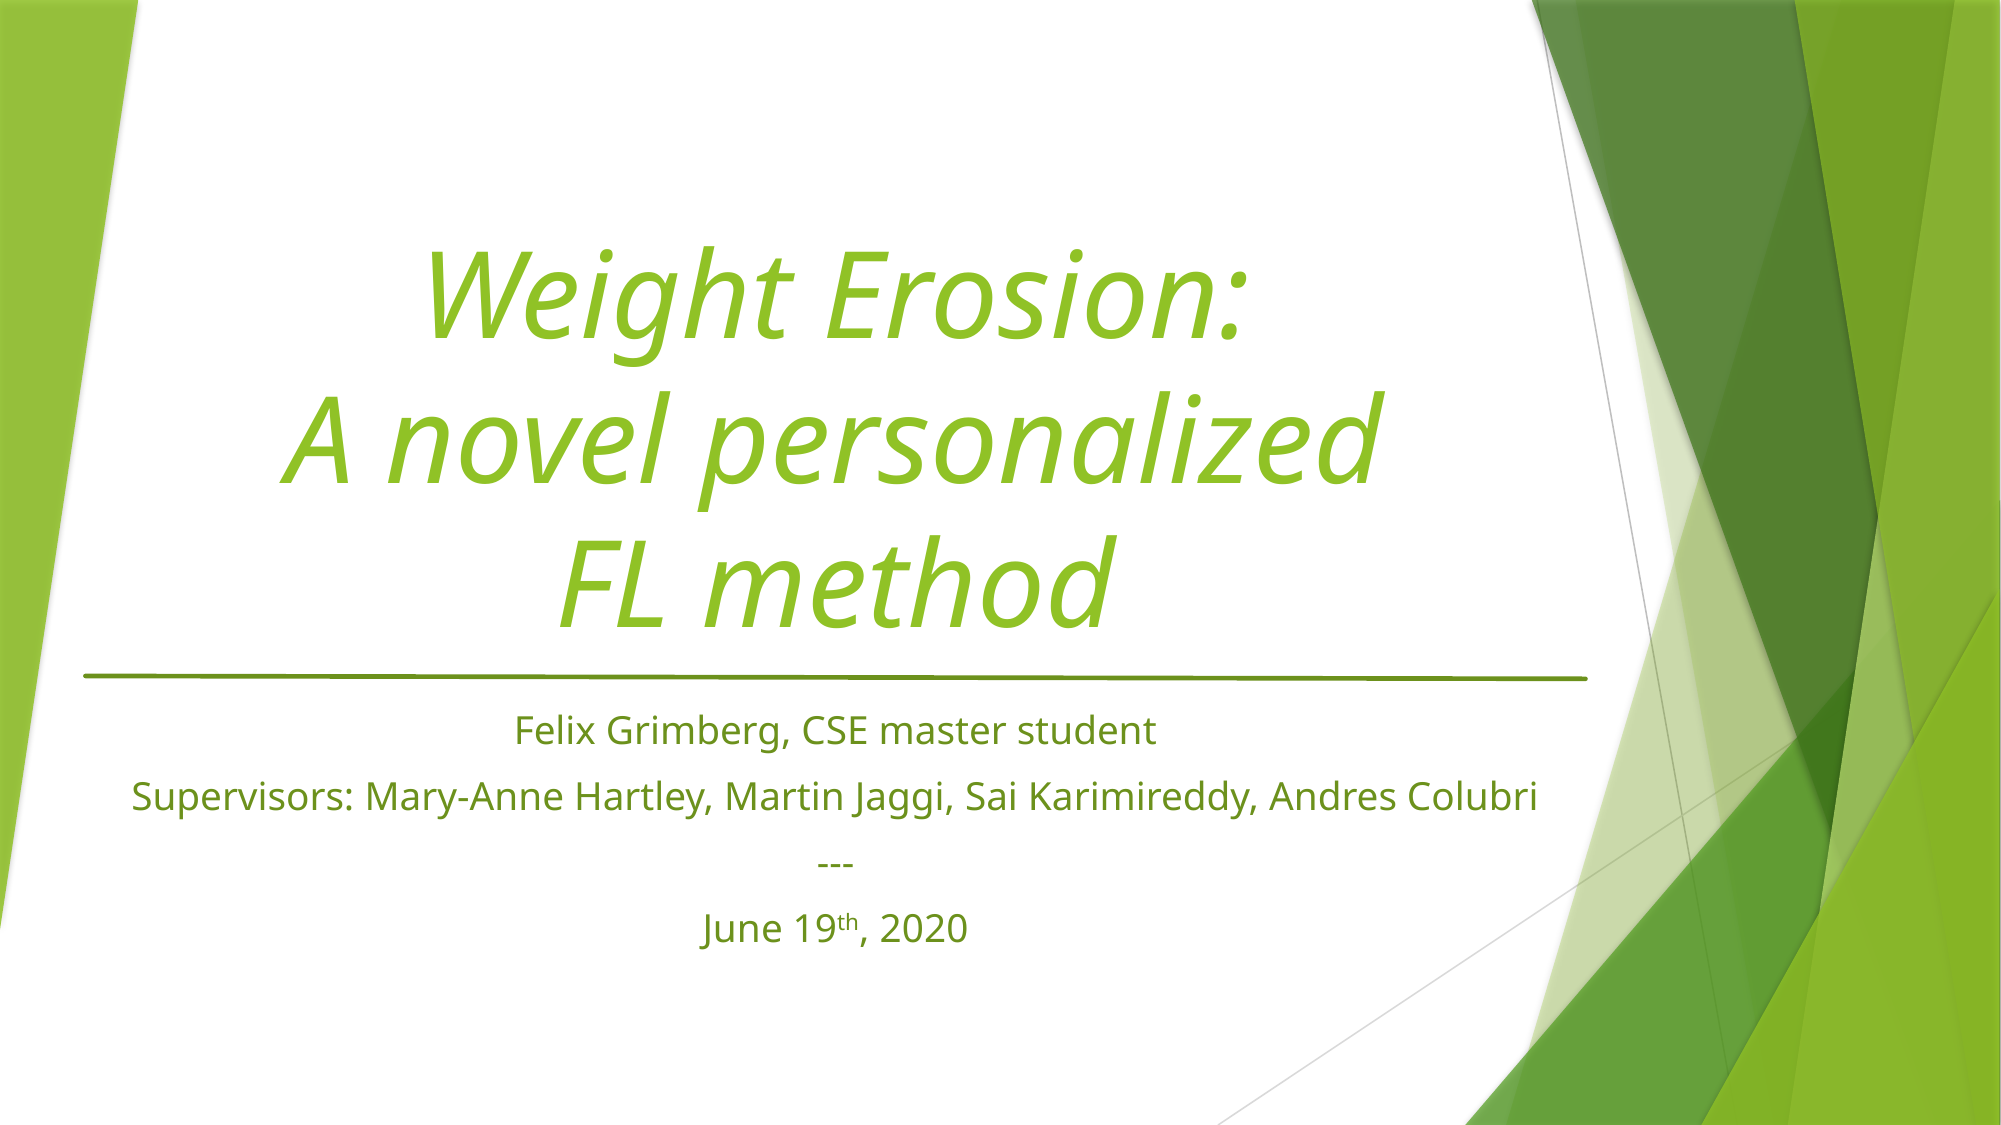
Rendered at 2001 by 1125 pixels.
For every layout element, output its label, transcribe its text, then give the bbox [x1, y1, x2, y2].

title Weight Erosion: A novel personalized FL method [85, 193, 1586, 660]
subtitle Felix Grimberg, CSE master student Supervisors: Mary-Anne Hartley, Martin Jaggi, Sai Karimireddy, Andres Colubri --- June 19th, 2020 [85, 698, 1586, 961]
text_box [84, 675, 1586, 680]
